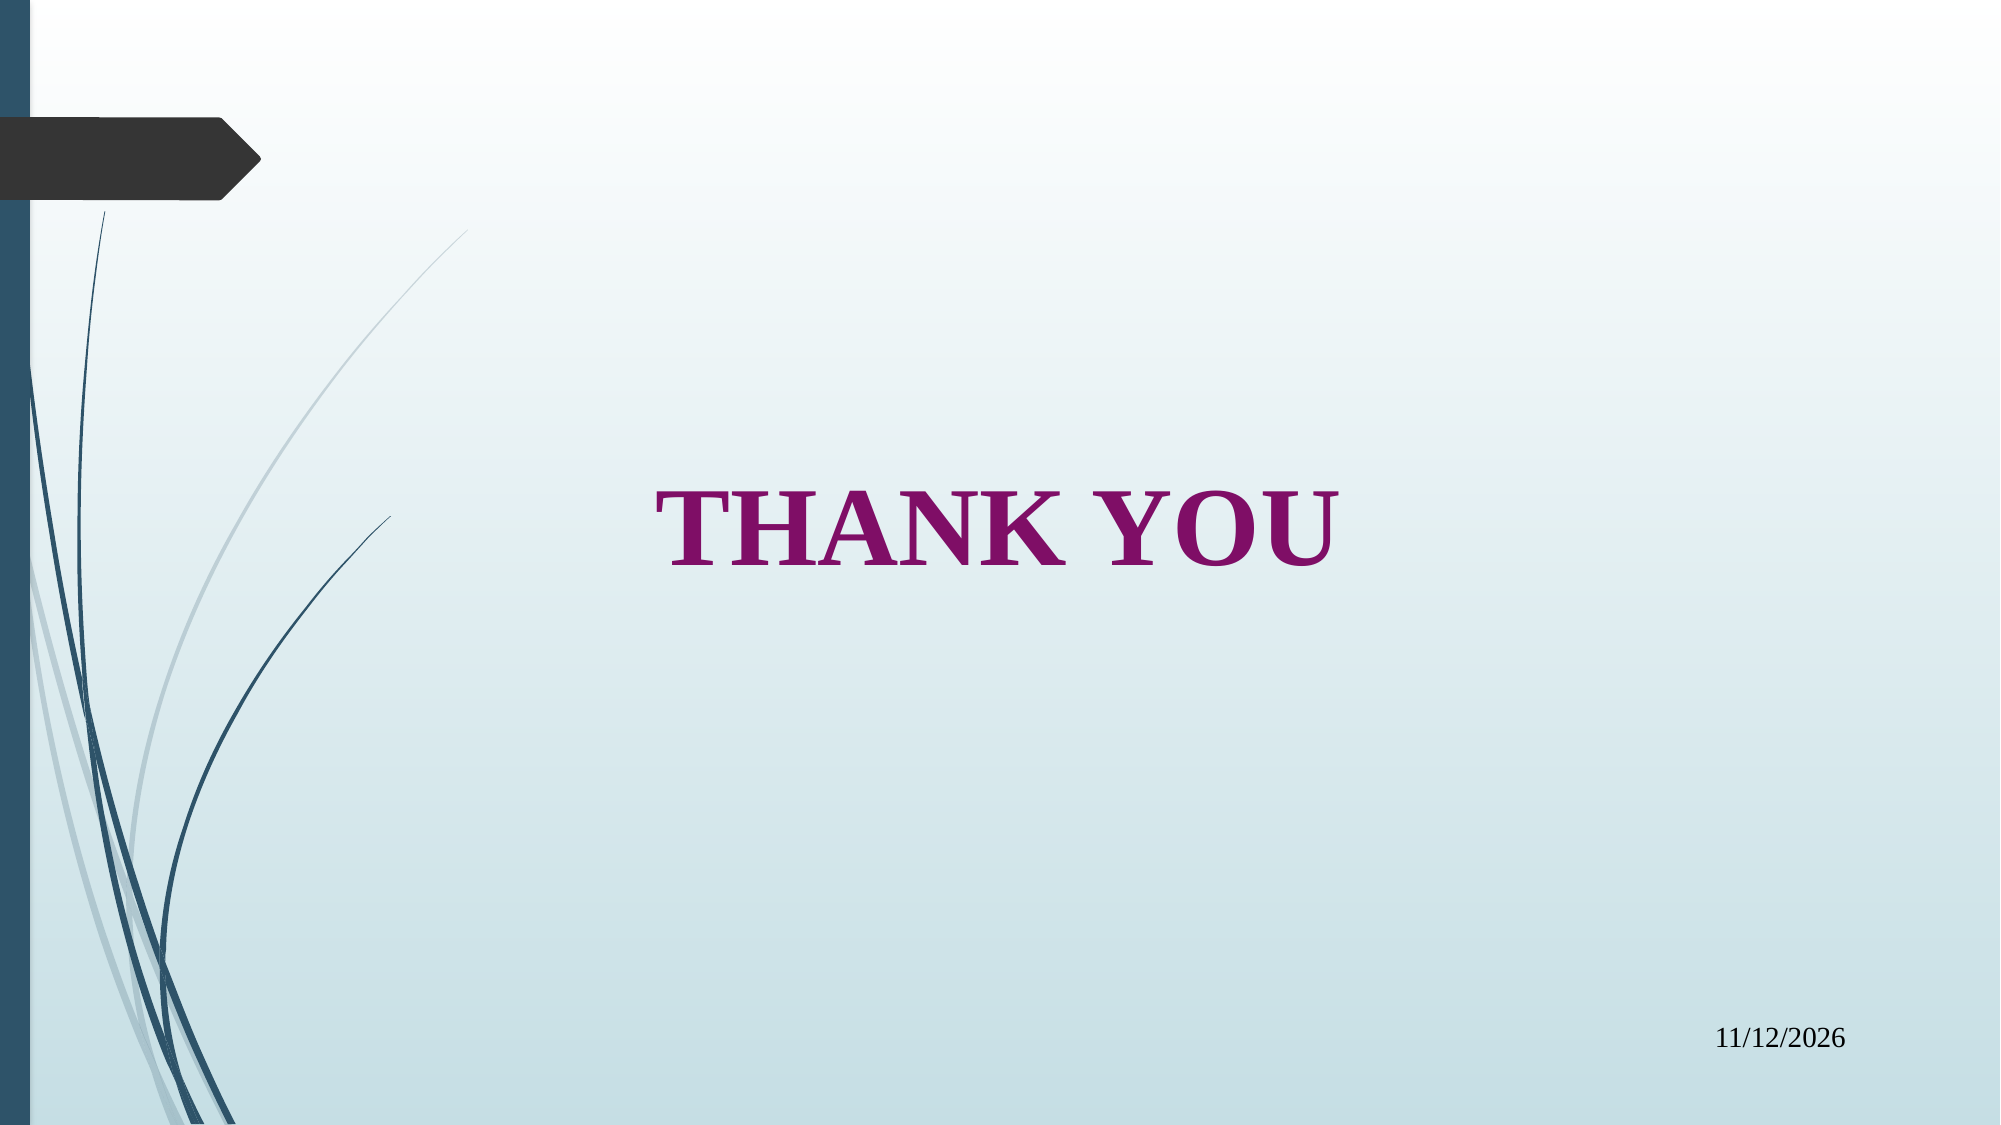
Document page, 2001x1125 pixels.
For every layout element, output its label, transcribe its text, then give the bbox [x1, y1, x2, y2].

text_box THANK YOU [335, 445, 1662, 596]
slide_number [1699, 1005, 1888, 1067]
